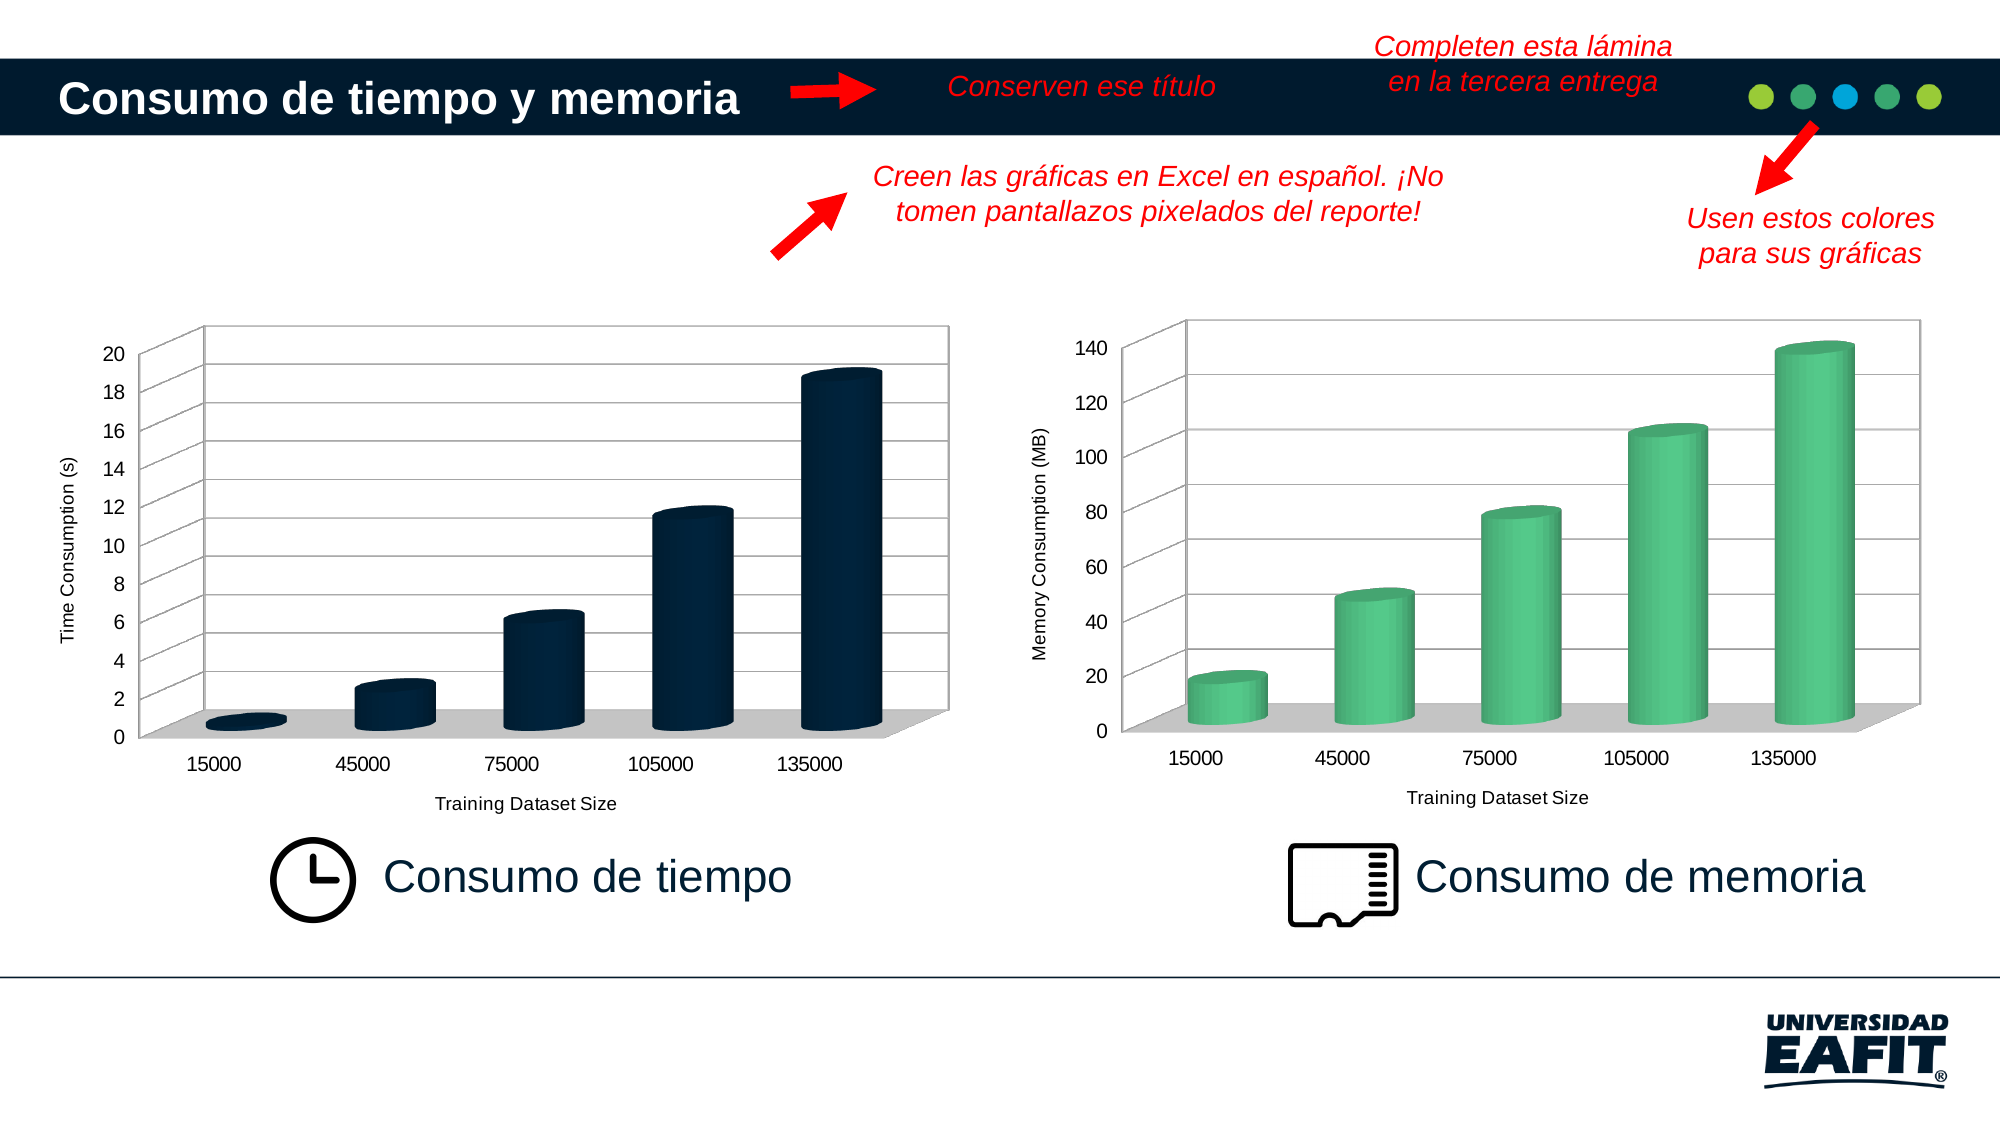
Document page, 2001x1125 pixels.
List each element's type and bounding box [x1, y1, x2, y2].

chart [23, 313, 970, 846]
chart [995, 307, 1941, 840]
picture [0, 0, 2000, 1125]
